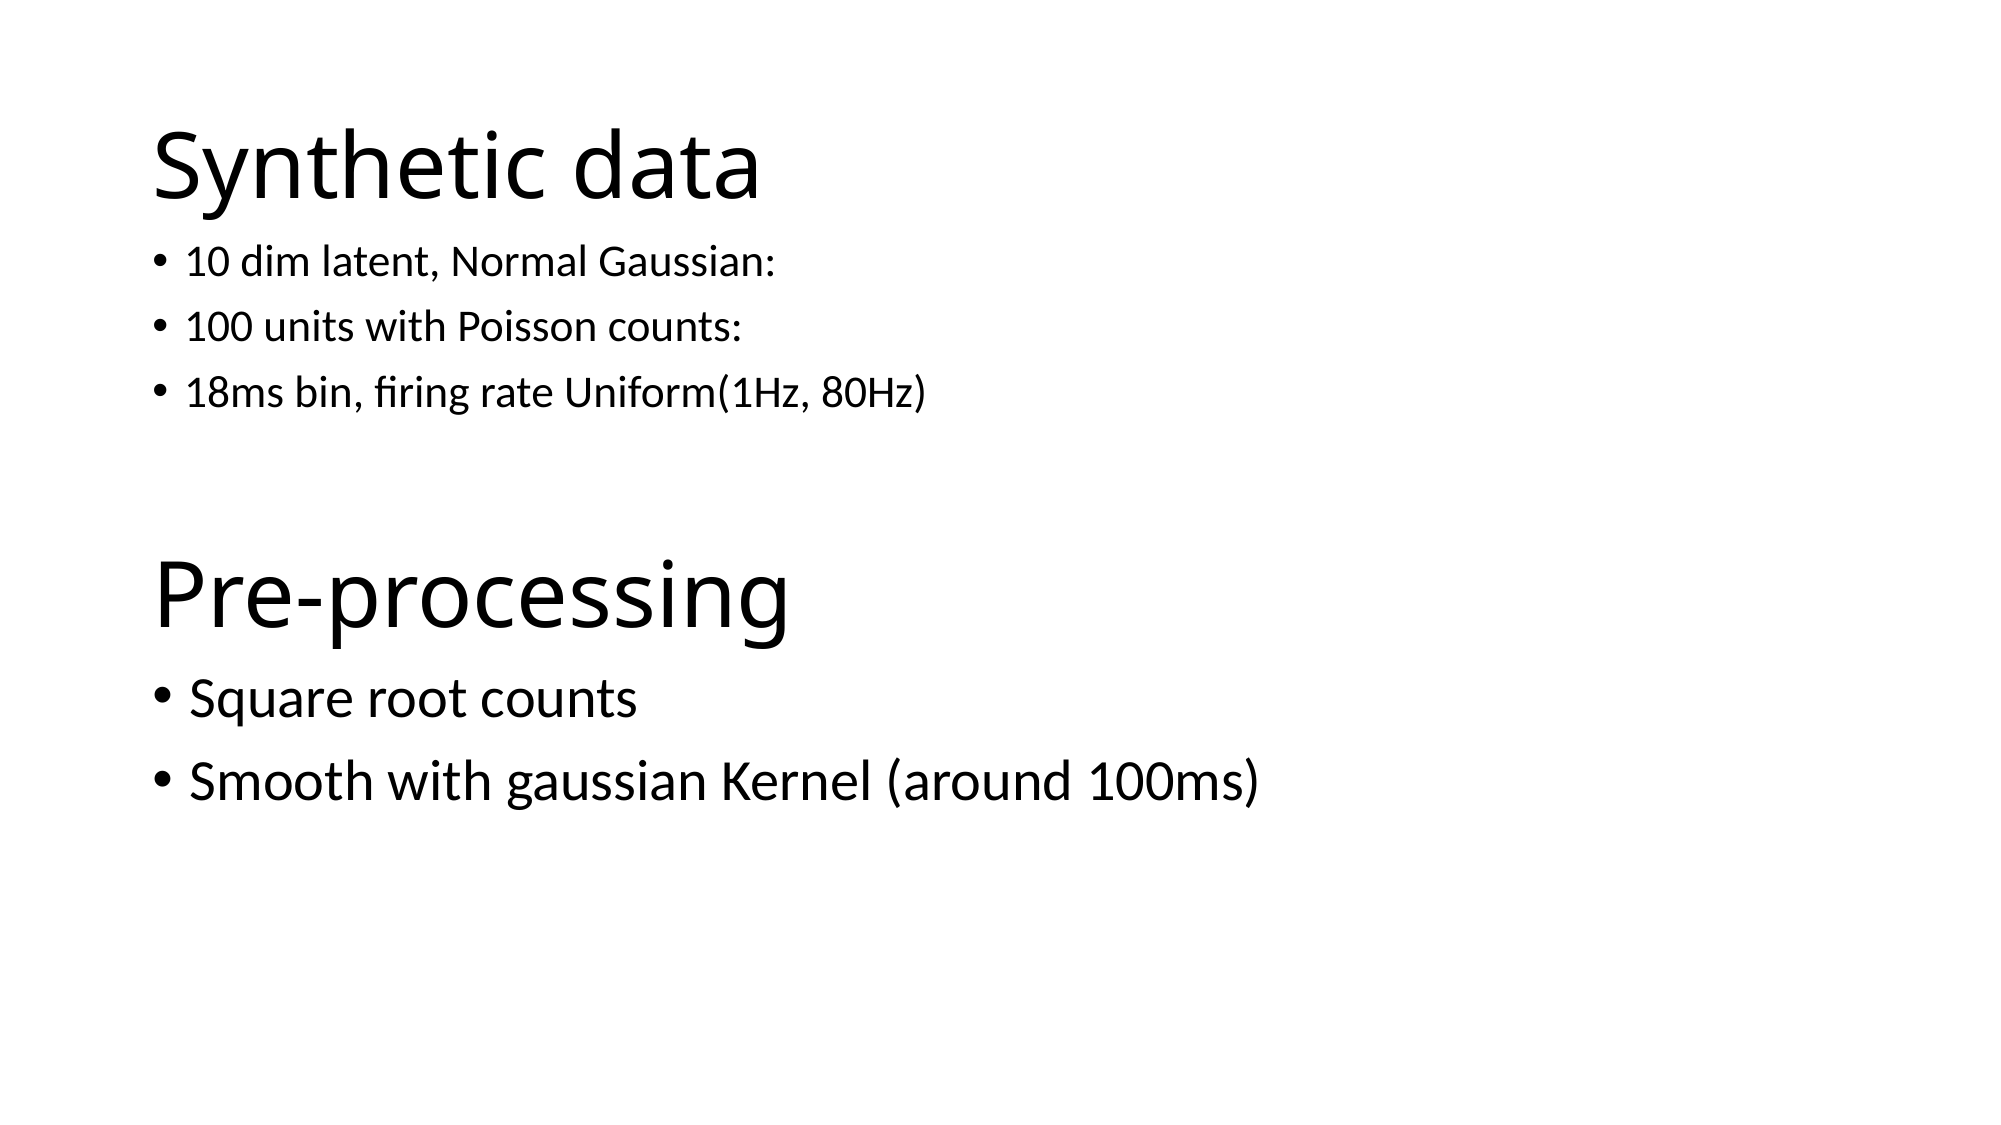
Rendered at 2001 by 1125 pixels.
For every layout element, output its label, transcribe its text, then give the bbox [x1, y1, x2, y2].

text_box Square root counts Smooth with gaussian Kernel (around 100ms) [137, 659, 1863, 854]
title Synthetic data [137, 59, 1863, 278]
text_box Pre-processing [137, 489, 1863, 659]
